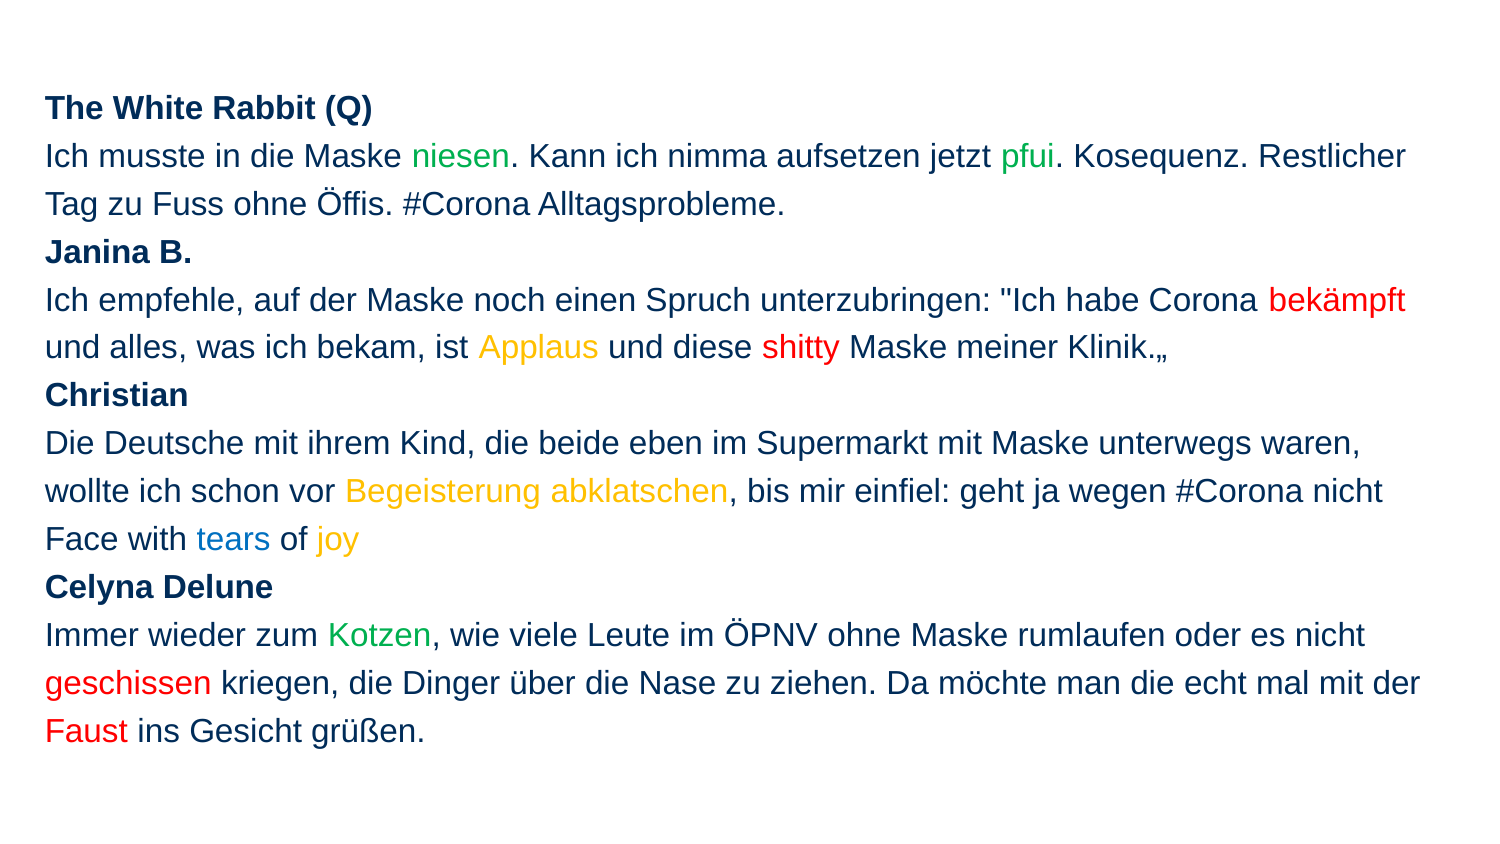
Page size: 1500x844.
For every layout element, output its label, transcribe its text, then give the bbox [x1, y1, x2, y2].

list The White Rabbit (Q) Ich musste in die Maske niesen. Kann ich nimma aufsetzen jetzt pfui. Kosequenz. Restlicher Tag zu Fuss ohne Öffis. #Corona Alltagsprobleme. Janina B. Ich empfehle, auf der Maske noch einen Spruch unterzubringen: "Ich habe Corona bekämpft und alles, was ich bekam, ist Applaus und diese shitty Maske meiner Klinik.„ Christian Die Deutsche mit ihrem Kind, die beide eben im Supermarkt mit Maske unterwegs waren, wollte ich schon vor Begeisterung abklatschen, bis mir einfiel: geht ja wegen #Corona nicht Face with tears of joy Celyna Delune Immer wieder zum Kotzen, wie viele Leute im ÖPNV ohne Maske rumlaufen oder es nicht geschissen kriegen, die Dinger über die Nase zu ziehen. Da möchte man die echt mal mit der Faust ins Gesicht grüßen. [44, 78, 1456, 766]
